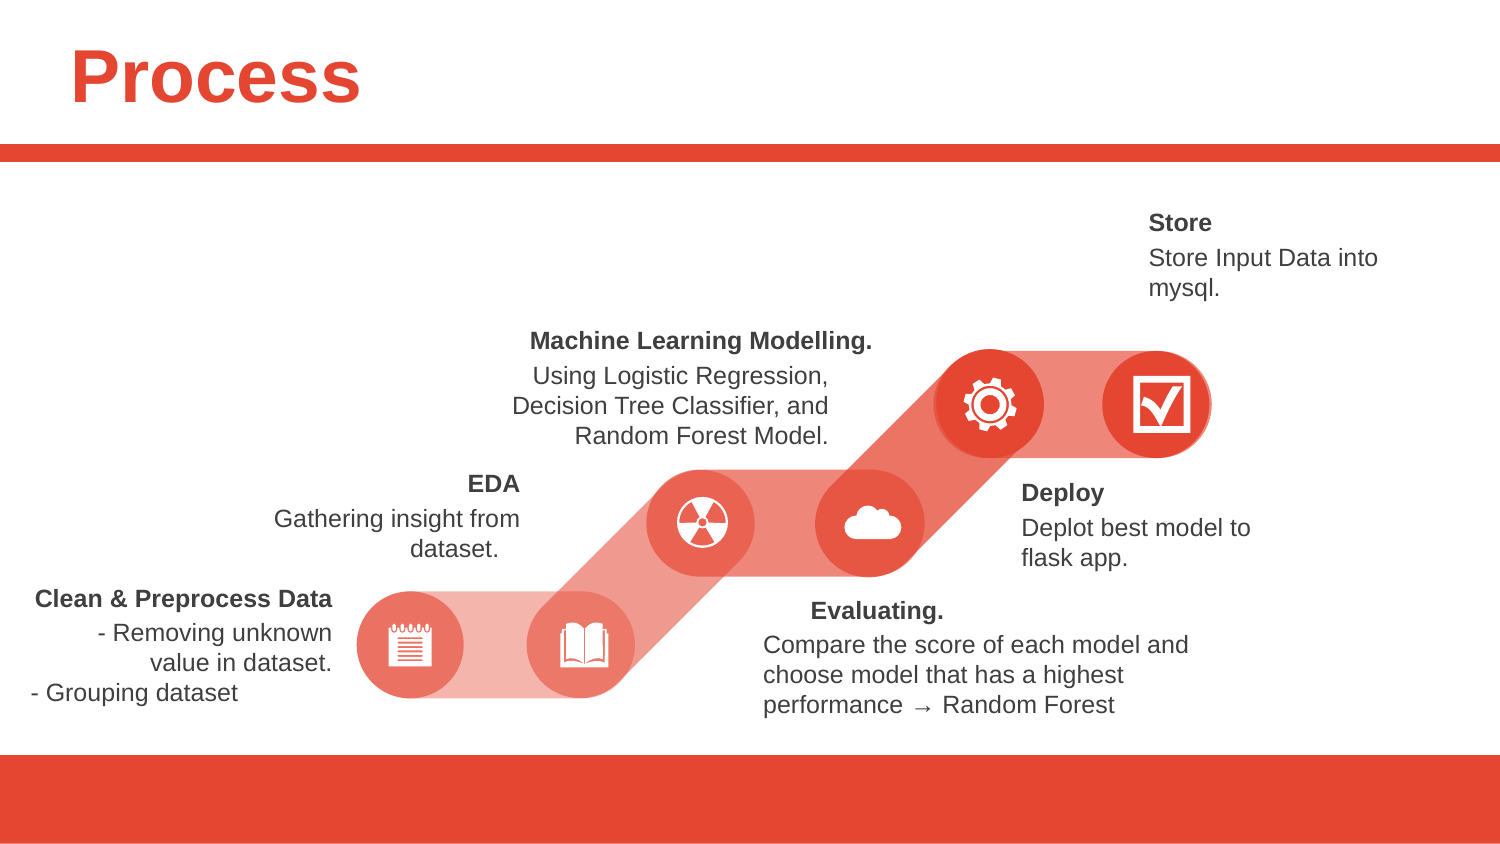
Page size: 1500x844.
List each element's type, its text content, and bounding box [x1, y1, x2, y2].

text_box [1071, 350, 1155, 459]
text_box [478, 316, 889, 459]
text_box [1102, 350, 1210, 459]
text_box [356, 326, 1066, 721]
text_box [1133, 375, 1191, 433]
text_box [1006, 469, 1318, 611]
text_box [747, 586, 1221, 728]
title Process [55, 0, 1500, 146]
text_box [1177, 354, 1212, 455]
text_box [15, 574, 349, 716]
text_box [202, 459, 536, 601]
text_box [1133, 198, 1445, 340]
